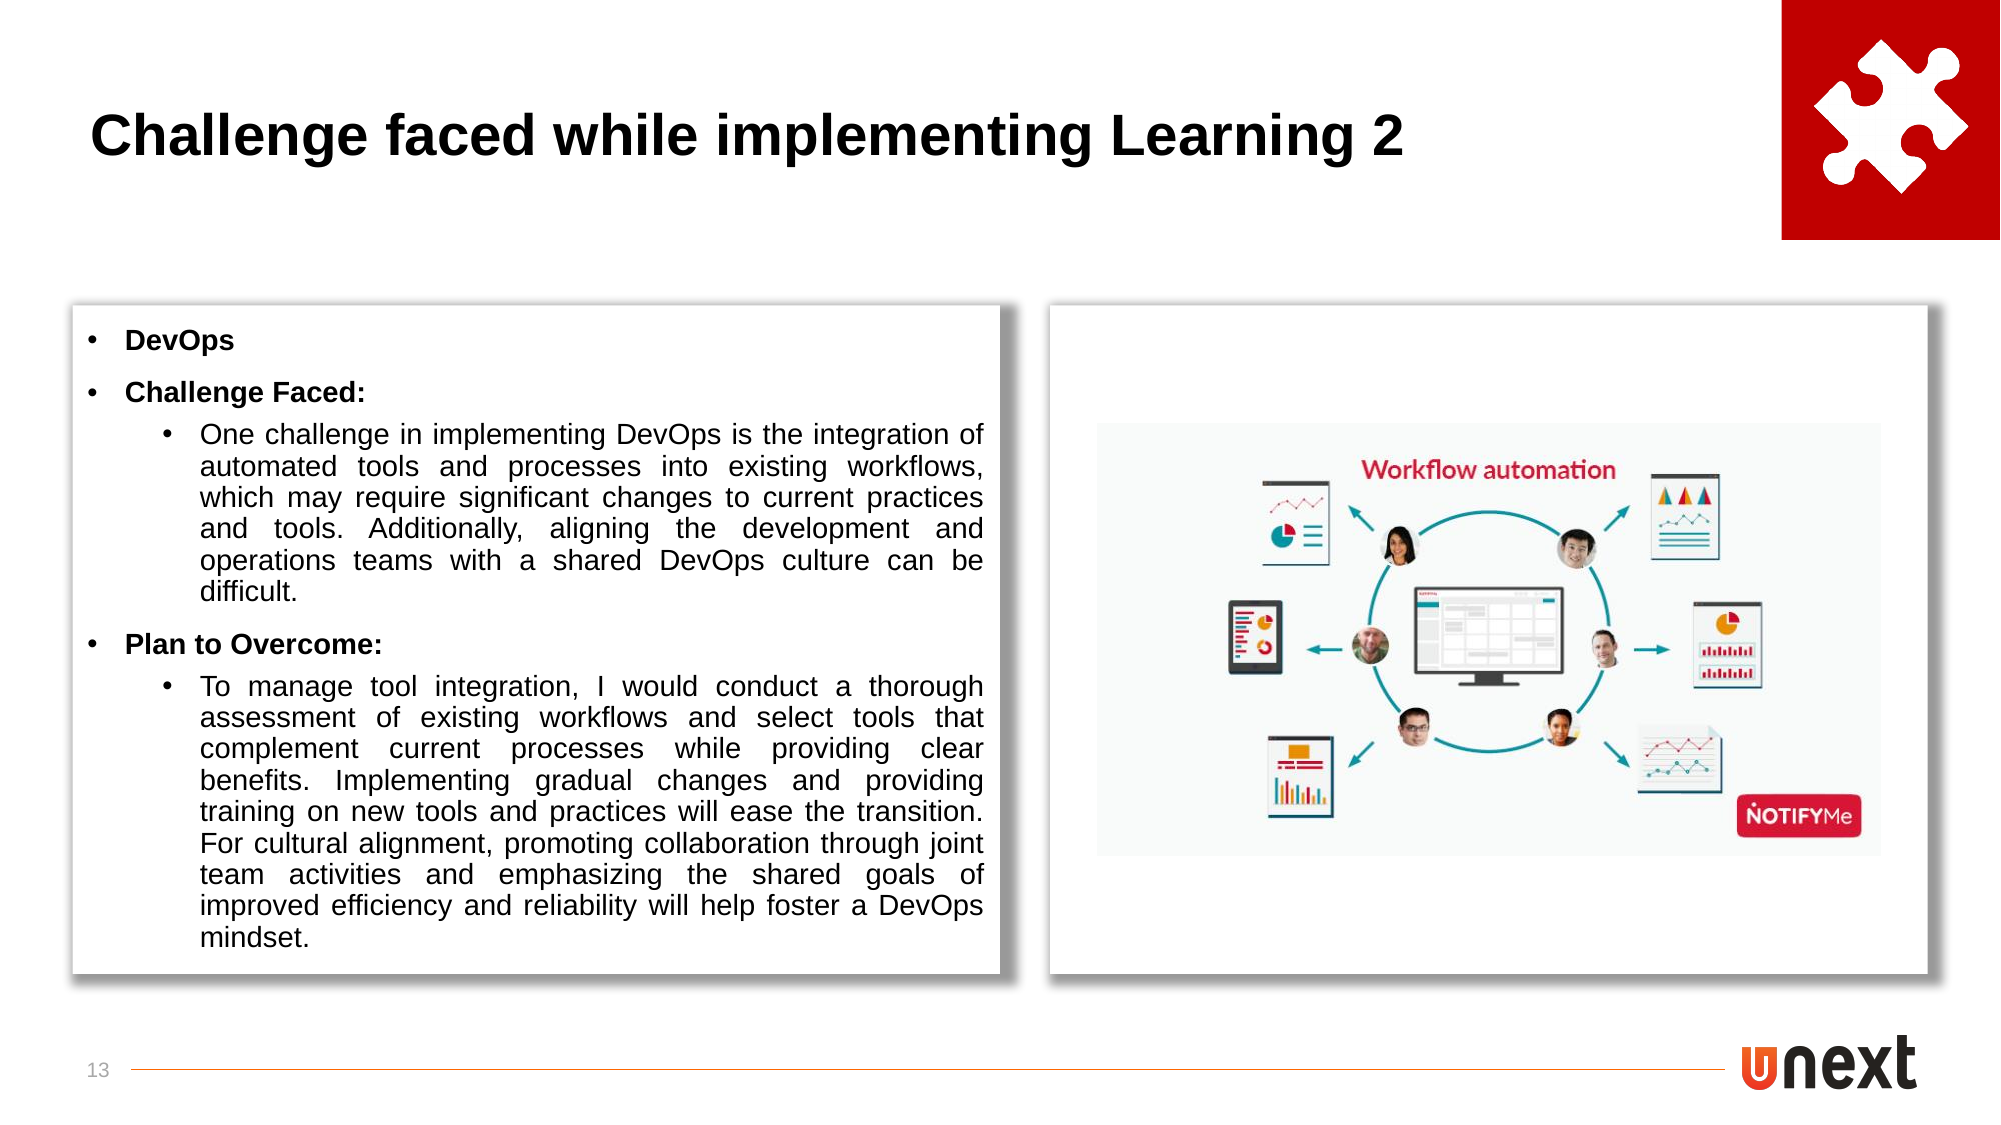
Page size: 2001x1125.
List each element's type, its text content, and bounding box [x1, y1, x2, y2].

picture [1798, 27, 1984, 213]
title Challenge faced while implementing Learning 2 [76, 78, 1798, 196]
picture [1097, 423, 1881, 856]
picture [1742, 1035, 1917, 1090]
slide_number 13 [48, 1047, 110, 1091]
text_box DevOps Challenge Faced: One challenge in implementing DevOps is the integration of automated tools and processes into existing workflows, which may require significant changes to current practices and tools. Additionally, aligning the development and operations teams with a shared DevOps culture can be difficult. Plan to Overcome: To manage tool integration, I would conduct a thorough assessment of existing workflows and select tools that complement current processes while providing clear benefits. Implementing gradual changes and providing training on new tools and practices will ease the transition. For cultural alignment, promoting collaboration through joint team activities and emphasizing the shared goals of improved efficiency and reliability will help foster a DevOps mindset. [72, 305, 1000, 974]
text_box [1050, 305, 1928, 974]
text_box [1781, 0, 2000, 241]
